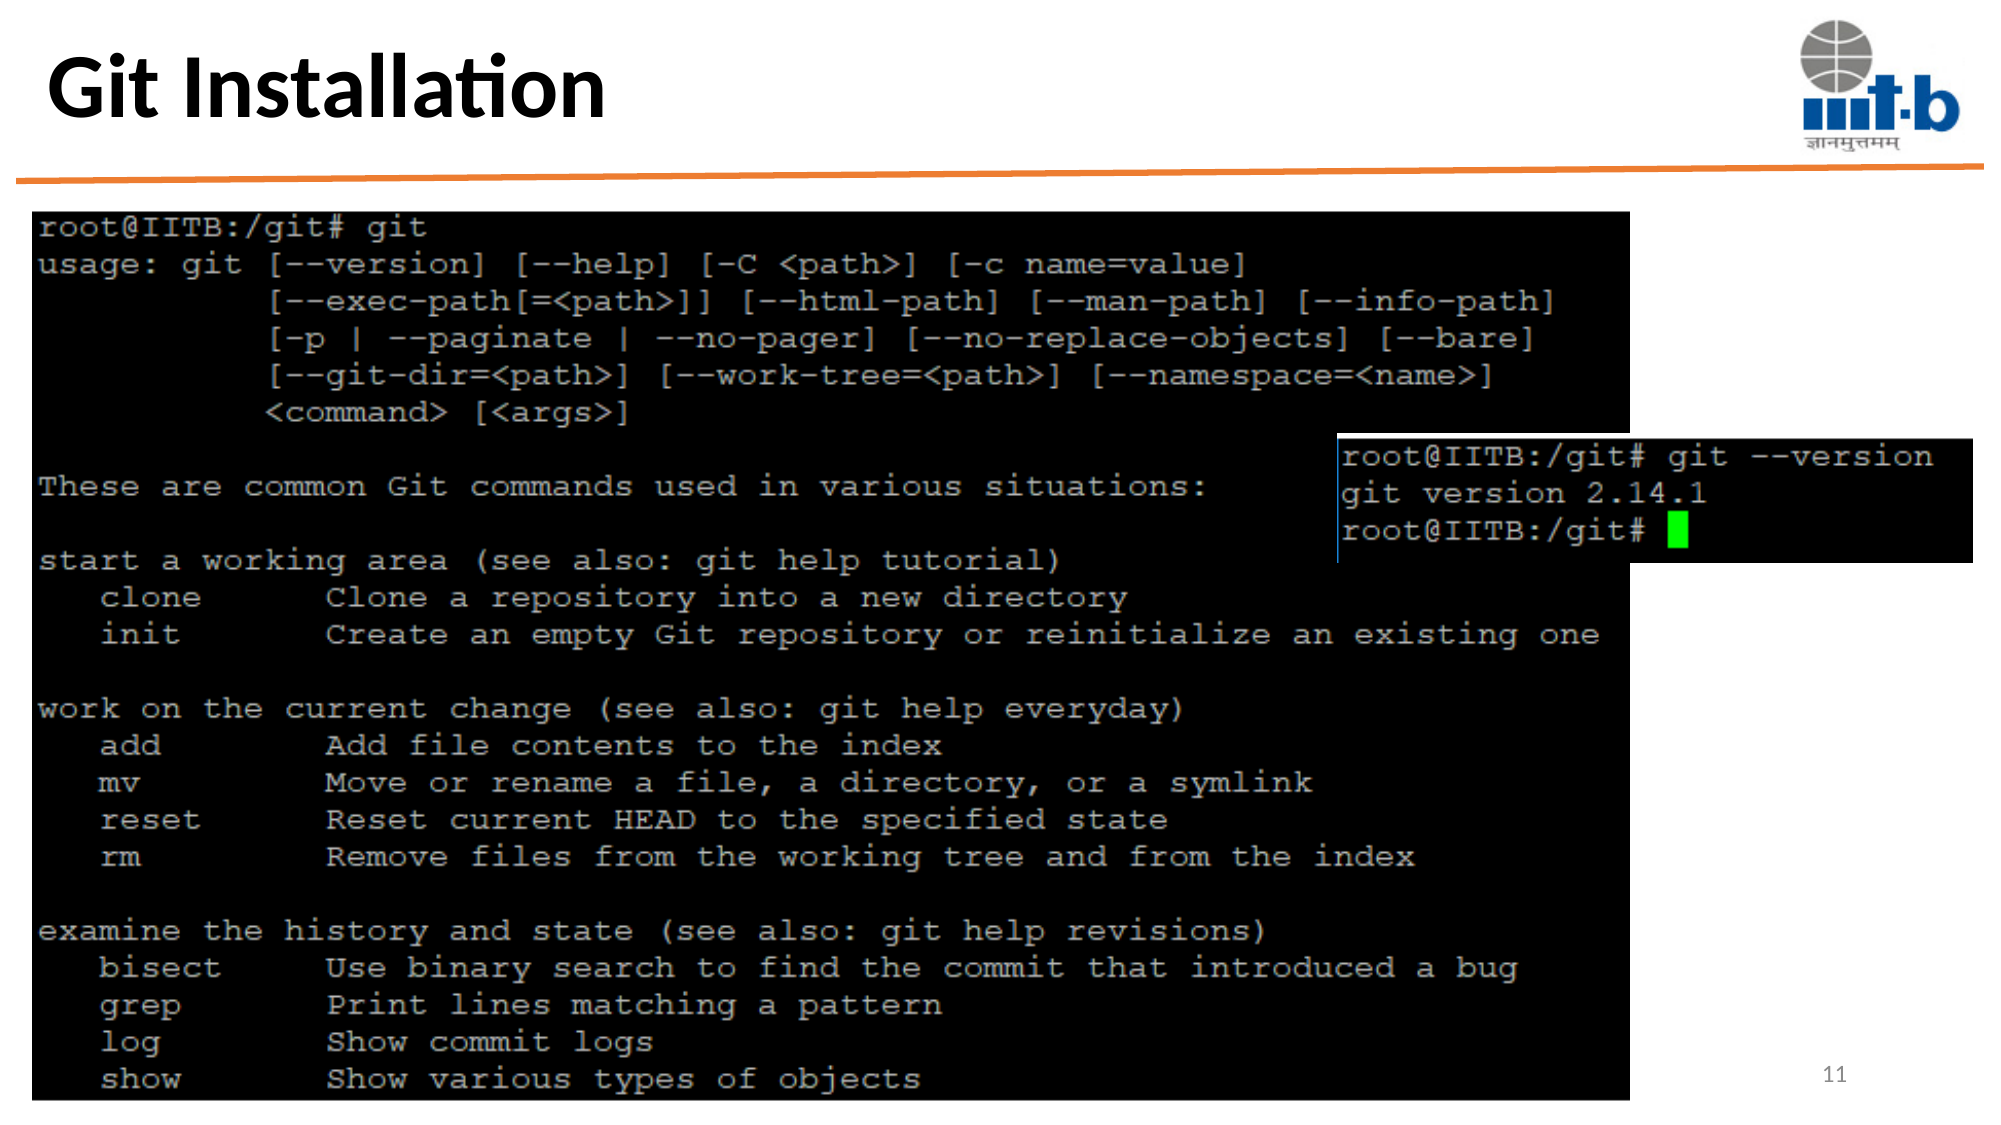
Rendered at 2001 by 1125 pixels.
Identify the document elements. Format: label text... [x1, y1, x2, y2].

picture [32, 210, 1973, 1103]
picture [1793, 11, 1965, 163]
title Git Installation [32, 28, 1758, 148]
slide_number 11 [1630, 1042, 1863, 1103]
